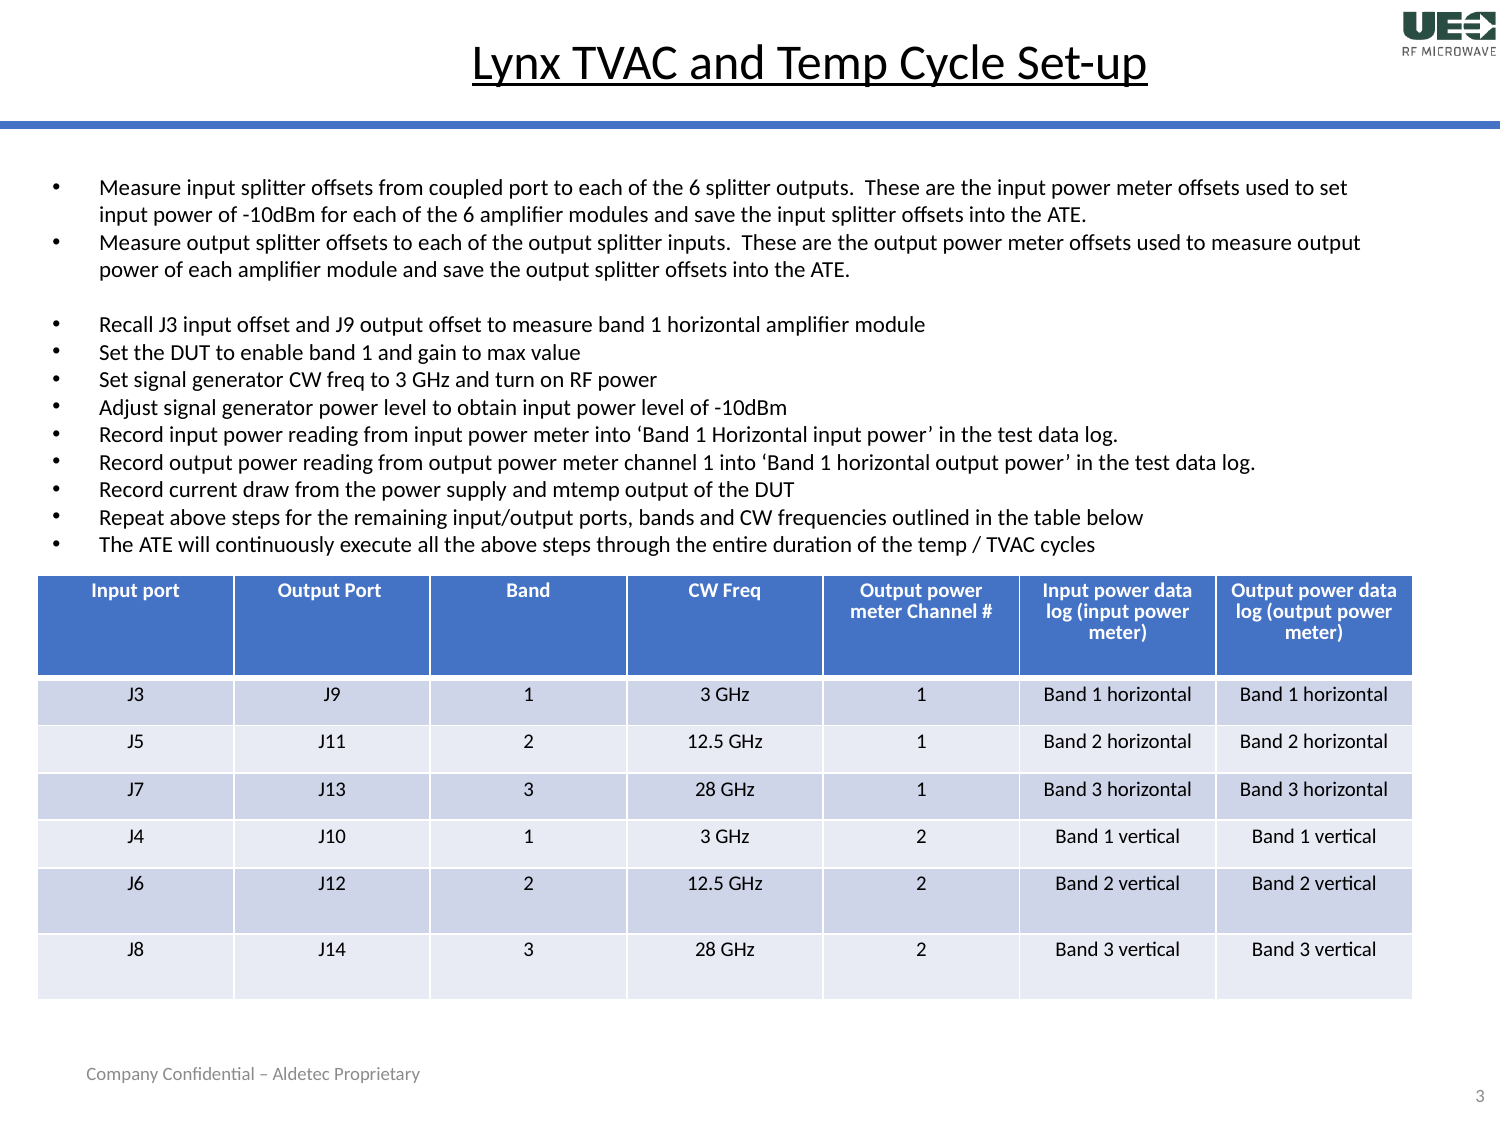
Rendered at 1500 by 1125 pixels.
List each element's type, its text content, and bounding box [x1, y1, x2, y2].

table_cell J3 [38, 681, 233, 725]
table_cell 1 [824, 726, 1019, 772]
table_cell 3 [431, 774, 626, 819]
table_cell 1 [824, 681, 1019, 725]
table_cell Band 1 horizontal [1217, 681, 1412, 725]
table_cell Band 2 vertical [1217, 869, 1412, 933]
table_header Input power data log (input power meter) [1020, 576, 1215, 675]
slide_number 3 [1434, 1065, 1500, 1125]
table_cell Band 2 horizontal [1217, 726, 1412, 772]
footer Company Confidential – Aldetec Proprietary [0, 1042, 507, 1103]
table_cell Band 3 vertical [1020, 935, 1215, 999]
table_cell J11 [235, 726, 429, 772]
table_cell J7 [38, 774, 233, 819]
table_cell 28 GHz [628, 774, 822, 819]
table_cell J8 [38, 935, 233, 999]
table_cell 12.5 GHz [628, 726, 822, 772]
table_cell 12.5 GHz [628, 869, 822, 933]
table_cell 2 [431, 869, 626, 933]
table_header Band [431, 576, 626, 675]
table_cell 2 [824, 935, 1019, 999]
table_cell J14 [235, 935, 429, 999]
table_header Output power data log (output power meter) [1217, 576, 1412, 675]
table_header CW Freq [628, 576, 822, 675]
table_header Output power meter Channel # [824, 576, 1019, 675]
table_cell Band 3 vertical [1217, 935, 1412, 999]
table_cell Band 1 vertical [1020, 821, 1215, 867]
table_cell J12 [235, 869, 429, 933]
table_cell J9 [235, 681, 429, 725]
picture [1396, 2, 1500, 60]
table_cell Band 3 horizontal [1217, 774, 1412, 819]
table_cell J4 [38, 821, 233, 867]
table_header Input port [38, 576, 233, 675]
table_cell 2 [824, 869, 1019, 933]
table_cell J13 [235, 774, 429, 819]
table_cell 2 [824, 821, 1019, 867]
table_cell 3 GHz [628, 821, 822, 867]
table_cell 28 GHz [628, 935, 822, 999]
table_cell J5 [38, 726, 233, 772]
table_cell Band 1 vertical [1217, 821, 1412, 867]
text_box Lynx TVAC and Temp Cycle Set-up [209, 22, 1410, 98]
table_cell Band 2 vertical [1020, 869, 1215, 933]
table_cell Band 1 horizontal [1020, 681, 1215, 725]
table_cell 1 [431, 821, 626, 867]
table_cell J6 [38, 869, 233, 933]
table_header Output Port [235, 576, 429, 675]
text_box Measure input splitter offsets from coupled port to each of the 6 splitter outputs. These are the input power meter offsets used to set input power of -10dBm for each of the 6 amplifier modules and save the input splitter offsets into the ATE. Measure output splitter offsets to each of the output splitter inputs. These are the output power meter offsets used to measure output power of each amplifier module and save the output splitter offsets into the ATE. Recall J3 input offset and J9 output offset to measure band 1 horizontal amplifier module Set the DUT to enable band 1 and gain to max value Set signal generator CW freq to 3 GHz and turn on RF power Adjust signal generator power level to obtain input power level of -10dBm Record input power reading from input power meter into ‘Band 1 Horizontal input power’ in the test data log. Record output power reading from output power meter channel 1 into ‘Band 1 horizontal output power’ in the test data log. Record current draw from the power supply and mtemp output of the DUT Repeat above steps for the remaining input/output ports, bands and CW frequencies outlined in the table below The ATE will continuously execute all the above steps through the entire duration of the temp / TVAC cycles [37, 137, 1413, 574]
table_cell 1 [824, 774, 1019, 819]
table_cell 3 GHz [628, 681, 822, 725]
table_cell 3 [431, 935, 626, 999]
table_cell Band 3 horizontal [1020, 774, 1215, 819]
table_cell J10 [235, 821, 429, 867]
table_cell Band 2 horizontal [1020, 726, 1215, 772]
table_cell 2 [431, 726, 626, 772]
table_cell 1 [431, 681, 626, 725]
